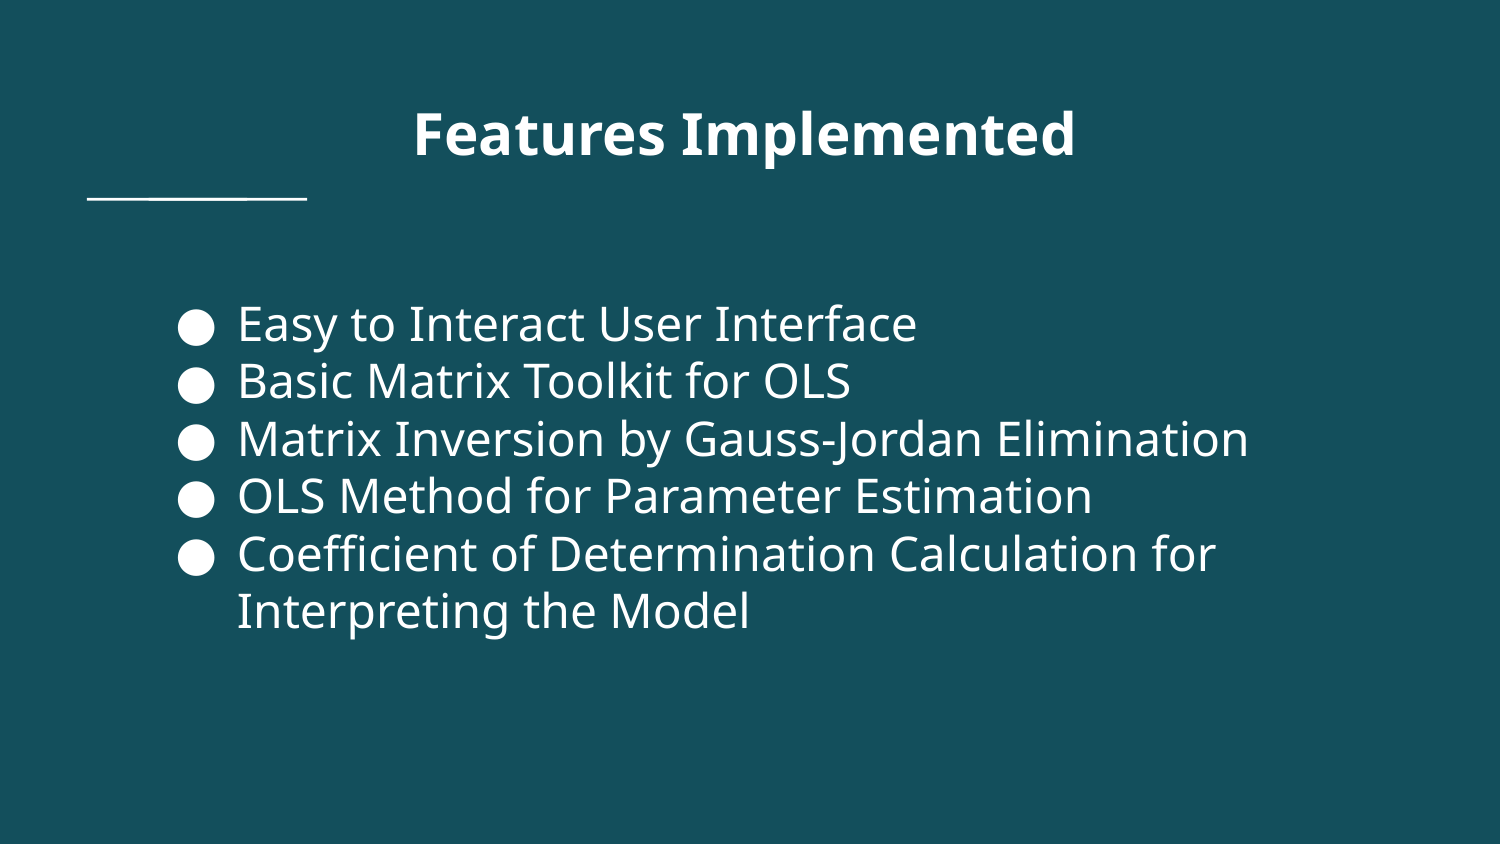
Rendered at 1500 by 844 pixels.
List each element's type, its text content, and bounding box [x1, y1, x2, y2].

text_box Easy to Interact User Interface Basic Matrix Toolkit for OLS Matrix Inversion by Gauss-Jordan Elimination OLS Method for Parameter Estimation Coefficient of Determination Calculation for Interpreting the Model [146, 278, 1353, 654]
text_box Features Implemented [149, 81, 1356, 182]
